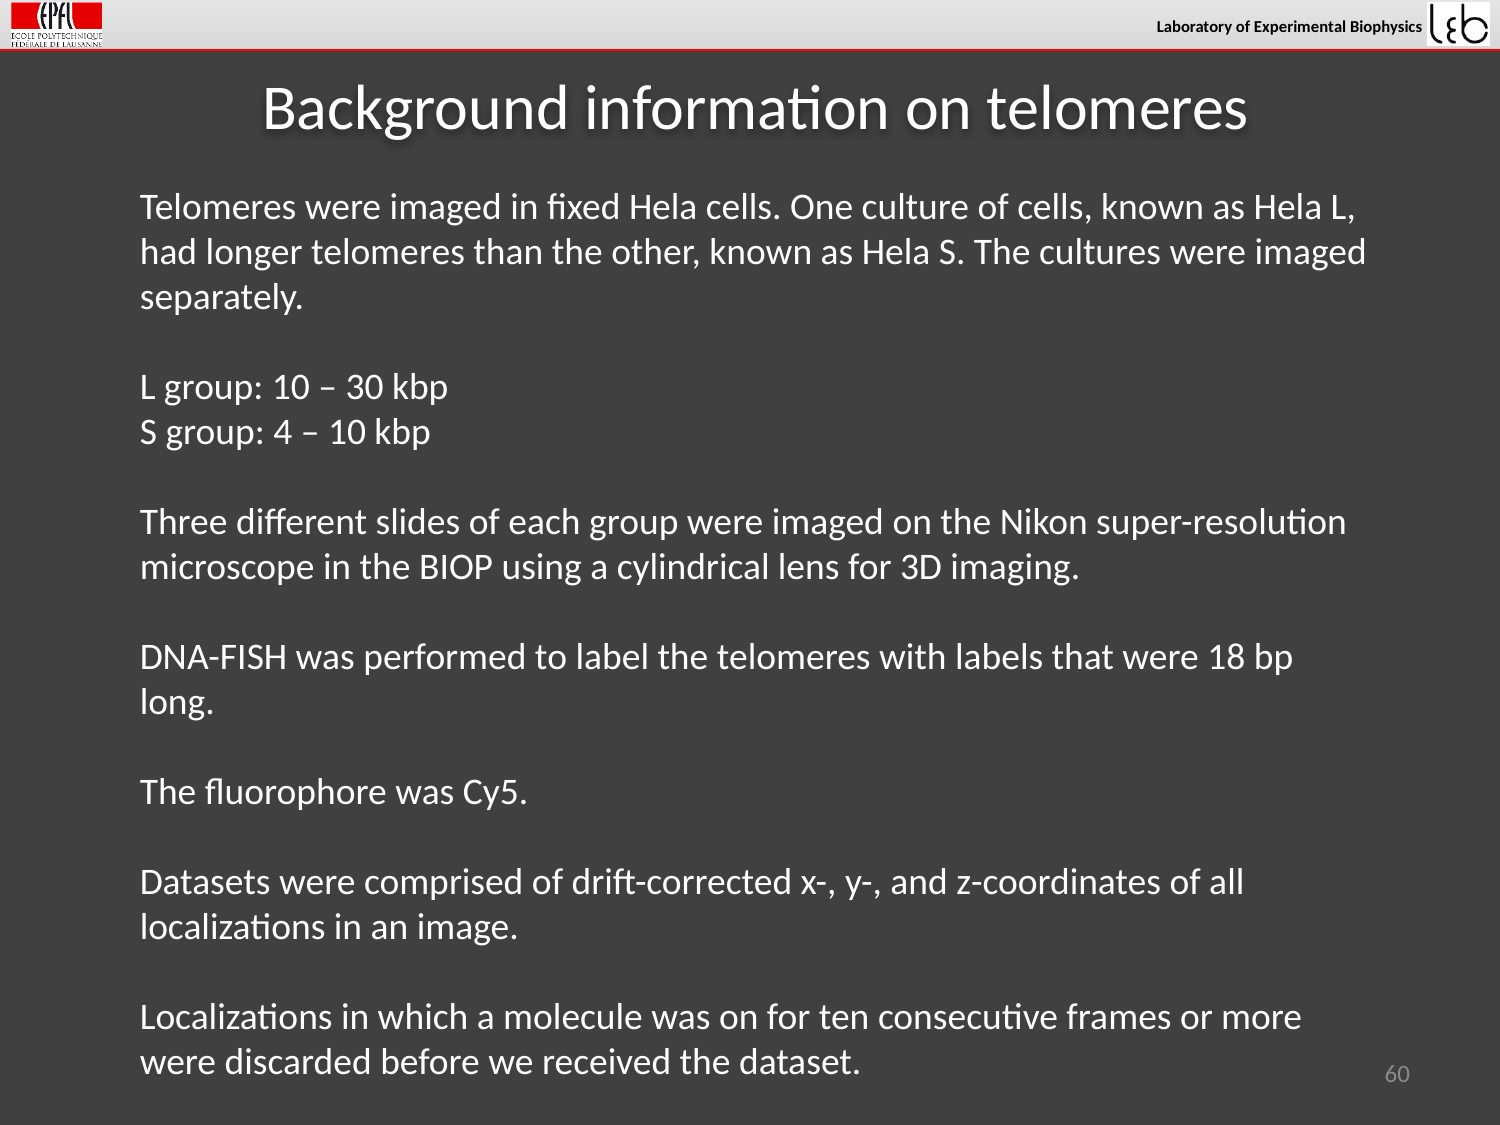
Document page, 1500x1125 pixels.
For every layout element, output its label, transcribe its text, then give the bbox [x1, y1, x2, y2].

picture [1427, 2, 1490, 46]
text_box Telomeres were imaged in fixed Hela cells. One culture of cells, known as Hela L, had longer telomeres than the other, known as Hela S. The cultures were imaged separately. L group: 10 – 30 kbp S group: 4 – 10 kbp Three different slides of each group were imaged on the Nikon super-resolution microscope in the BIOP using a cylindrical lens for 3D imaging. DNA-FISH was performed to label the telomeres with labels that were 18 bp long. The fluorophore was Cy5. Datasets were comprised of drift-corrected x-, y-, and z-coordinates of all localizations in an image. Localizations in which a molecule was on for ten consecutive frames or more were discarded before we received the dataset. [124, 174, 1388, 1090]
slide_number 60 [1074, 1042, 1425, 1103]
picture [11, 2, 102, 47]
title Background information on telomeres [24, 57, 1488, 150]
